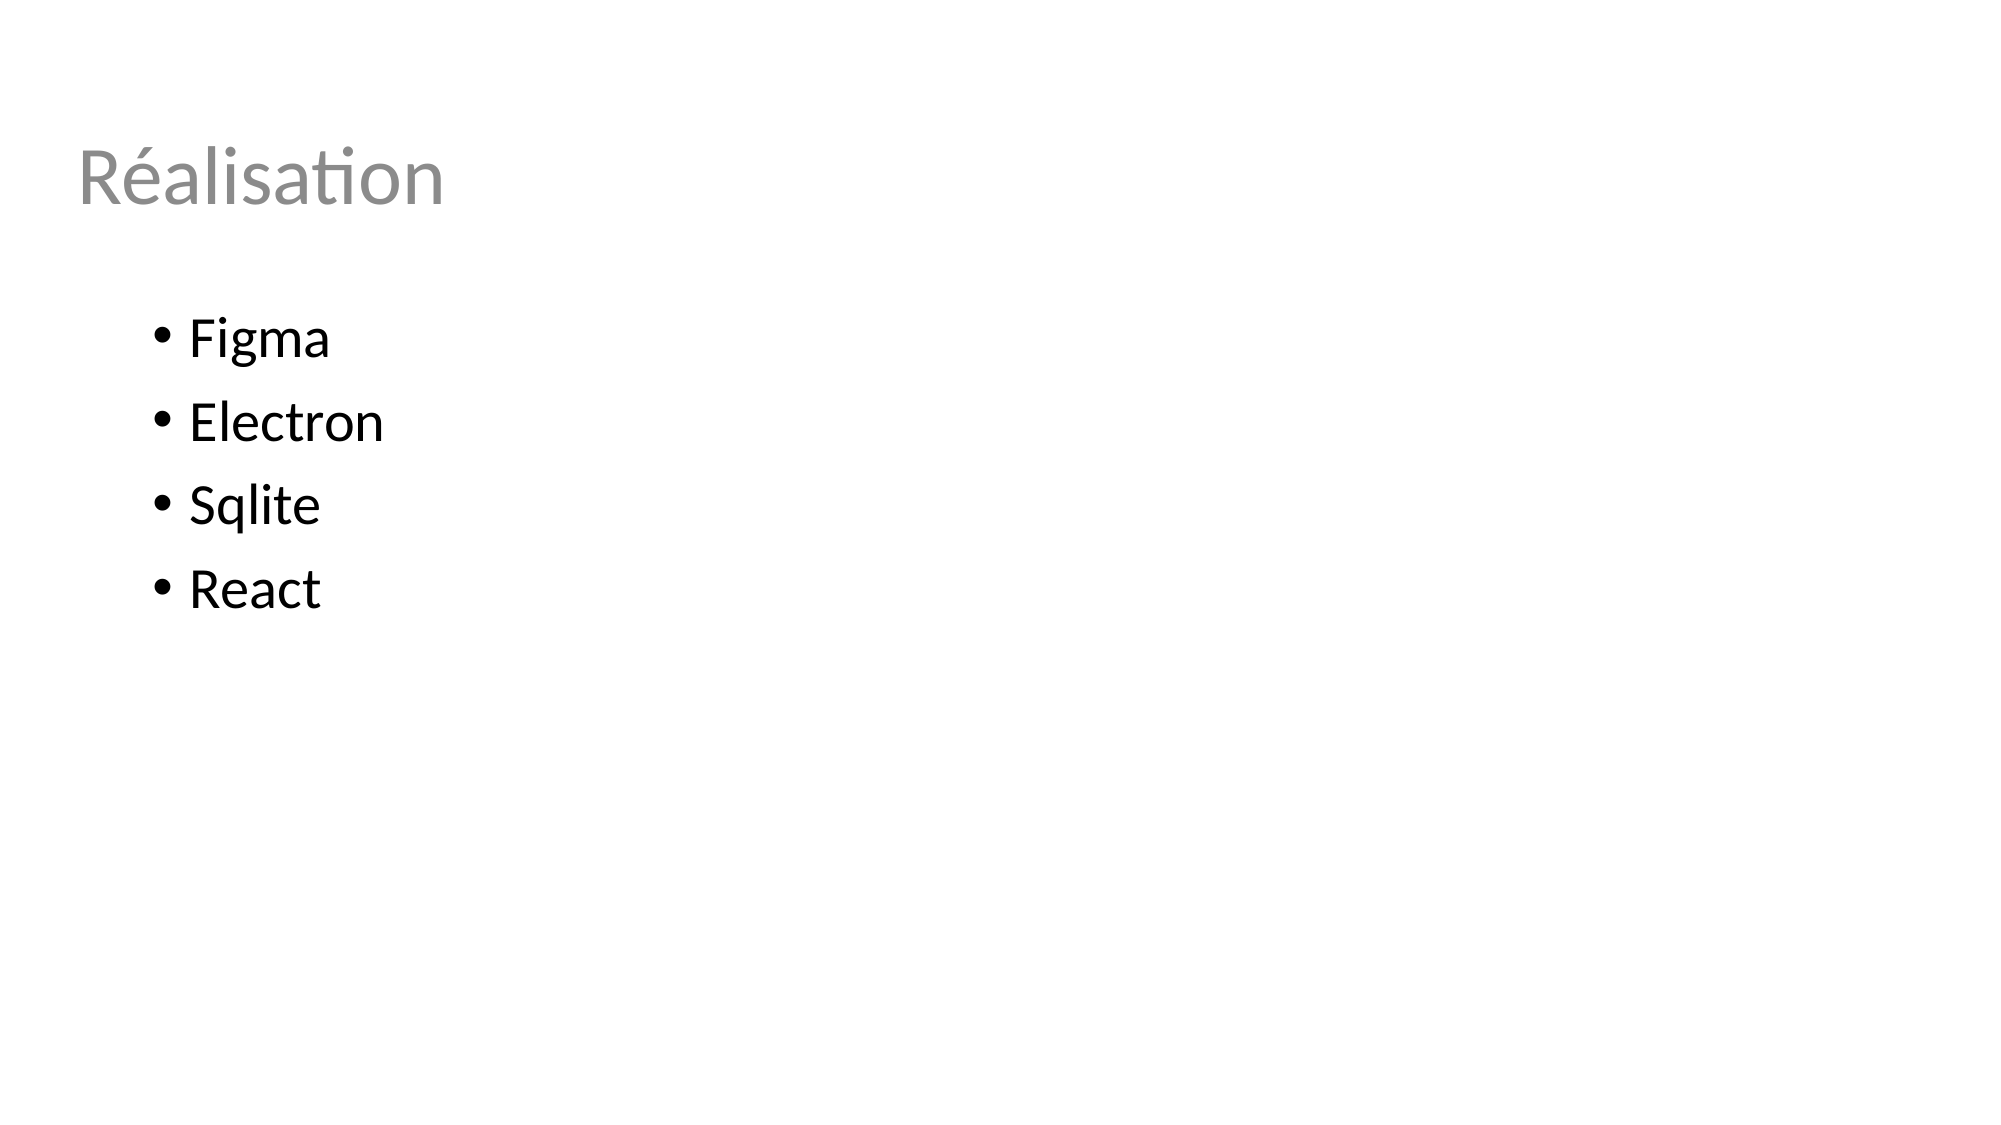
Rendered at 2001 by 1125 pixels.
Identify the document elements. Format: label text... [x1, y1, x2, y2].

text_box Réalisation [62, 66, 1016, 277]
list Figma Electron Sqlite React [137, 299, 1863, 1014]
